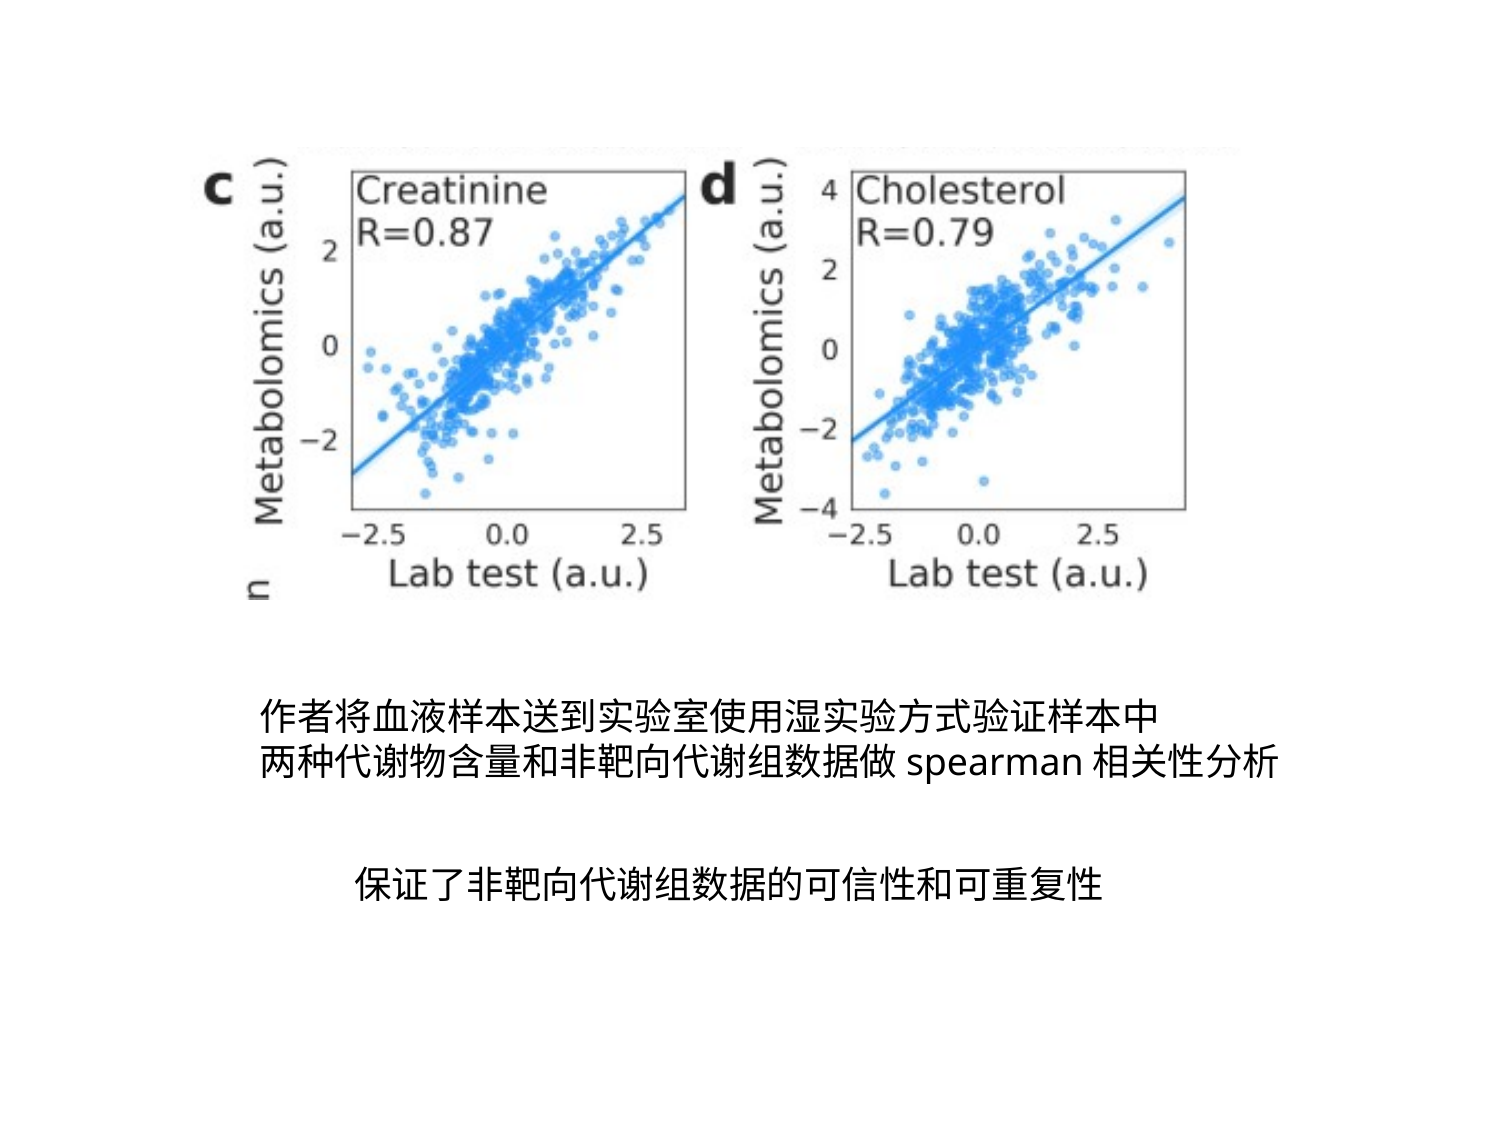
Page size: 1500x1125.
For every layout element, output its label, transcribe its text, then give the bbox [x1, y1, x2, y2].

text_box 保证了非靶向代谢组数据的可信性和可重复性 [339, 853, 1120, 913]
picture [132, 147, 1327, 600]
text_box 作者将血液样本送到实验室使用湿实验方式验证样本中 两种代谢物含量和非靶向代谢组数据做spearman相关性分析 [244, 685, 1296, 836]
